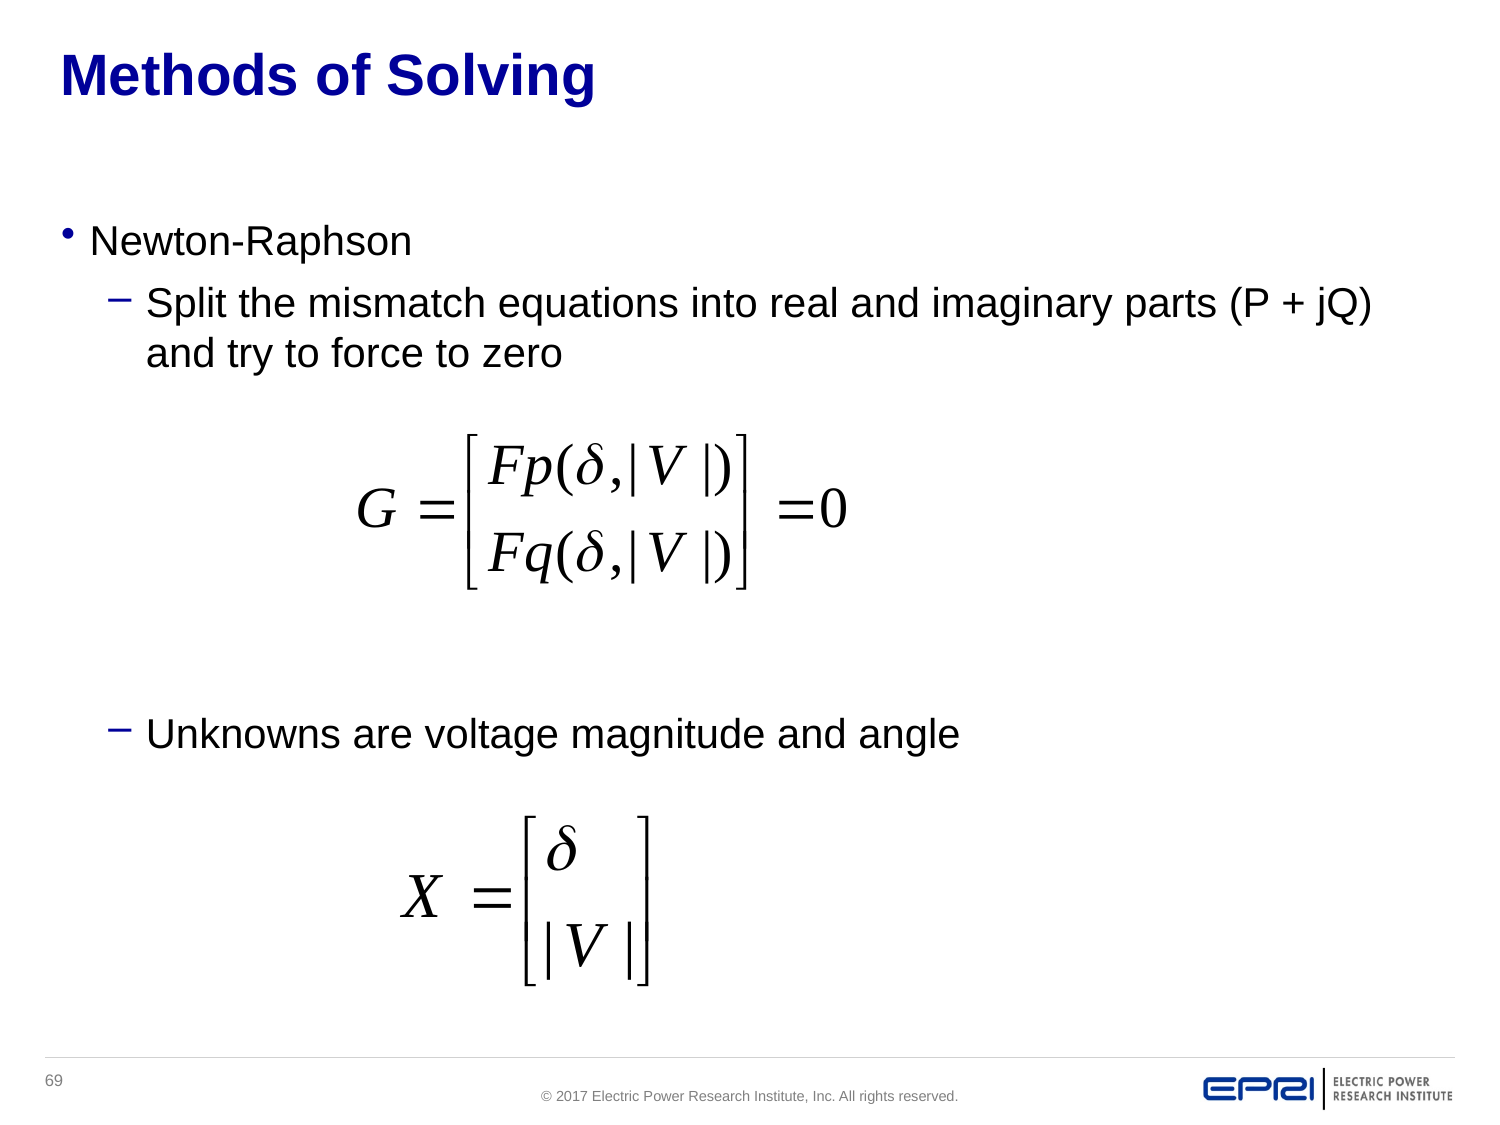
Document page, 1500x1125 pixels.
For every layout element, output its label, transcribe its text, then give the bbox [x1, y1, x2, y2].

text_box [387, 805, 676, 998]
title Methods of Solving [44, 29, 1456, 151]
list Newton-Raphson Split the mismatch equations into real and imaginary parts (P + jQ) and try to force to zero Unknowns are voltage magnitude and angle [45, 205, 1396, 1016]
picture [1200, 1064, 1455, 1113]
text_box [348, 424, 860, 601]
